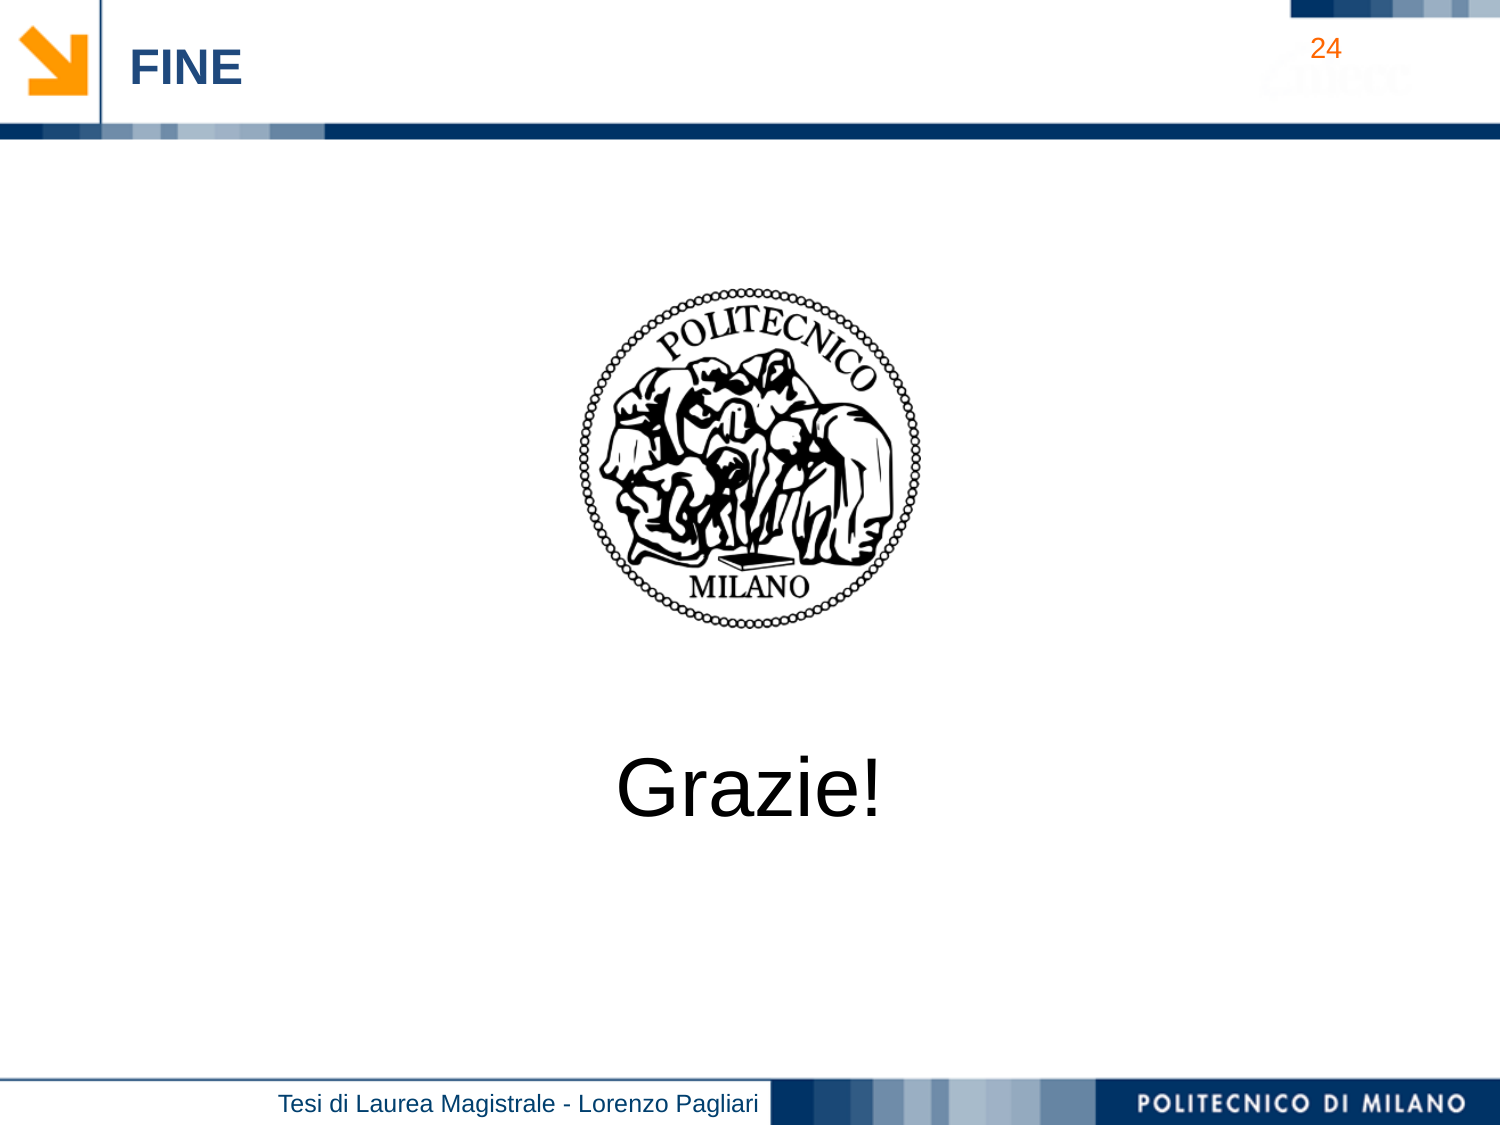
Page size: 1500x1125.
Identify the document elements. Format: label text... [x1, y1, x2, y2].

list FINE [114, 26, 1273, 111]
picture [0, 0, 1500, 1125]
text_box Grazie! [600, 726, 900, 841]
